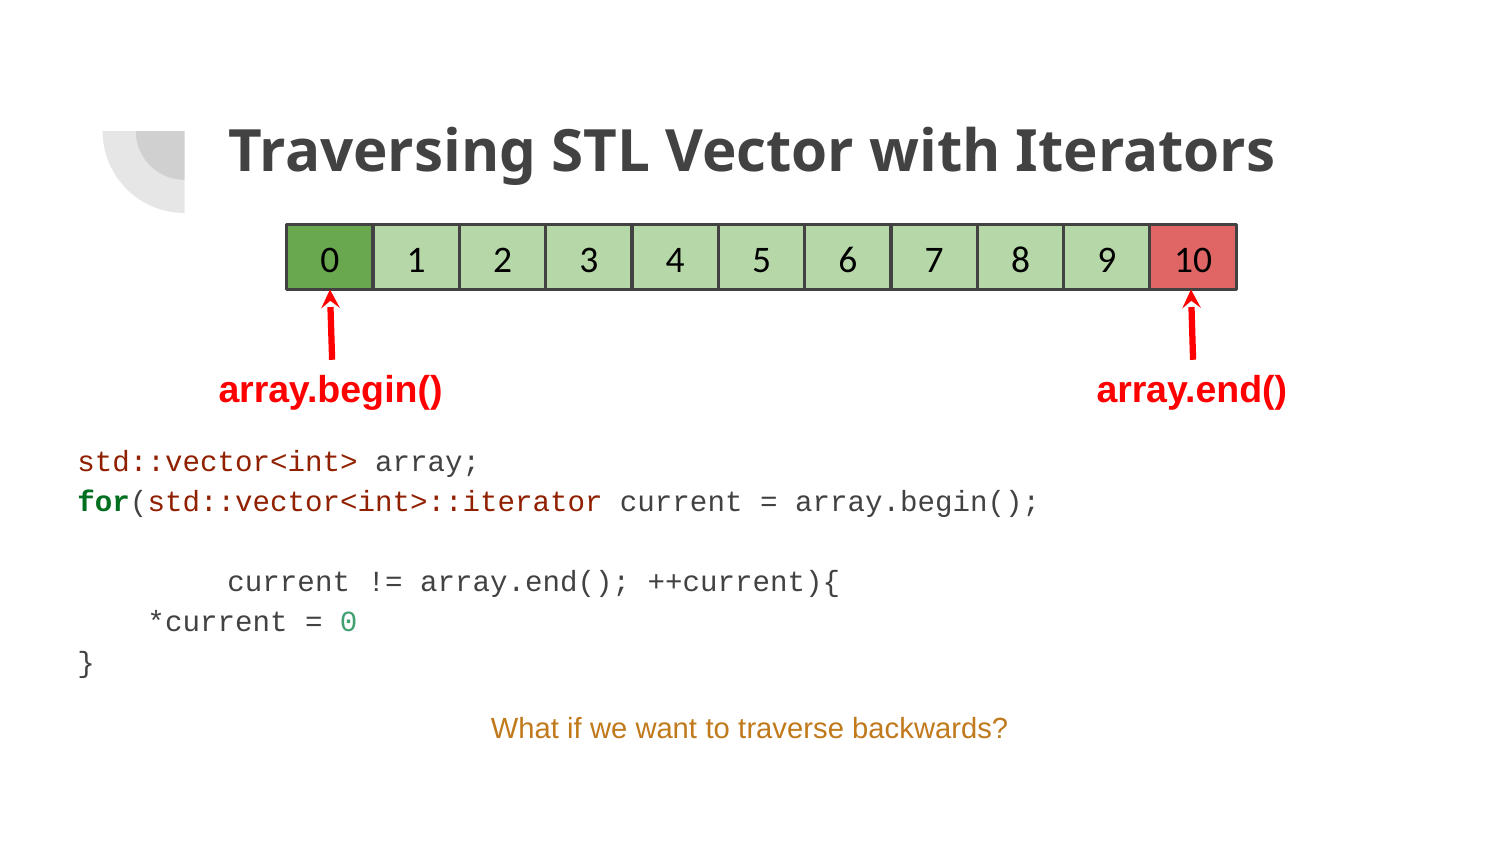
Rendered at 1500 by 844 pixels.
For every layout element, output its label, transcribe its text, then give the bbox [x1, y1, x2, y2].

text_box array.begin() [201, 359, 460, 415]
text_box 4 [632, 224, 718, 290]
text_box 10 [1149, 224, 1237, 290]
text_box 2 [459, 224, 545, 290]
text_box 6 [804, 224, 890, 290]
text_box What if we want to traverse backwards? [258, 693, 1242, 749]
list std::vector<int> array; for(std::vector<int>::iterator current = array.begin(); current != array.end(); ++current){ *current = 0 } [62, 421, 1461, 694]
text_box 3 [545, 224, 632, 290]
text_box 1 [373, 224, 459, 290]
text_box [1190, 289, 1194, 360]
text_box 7 [890, 224, 977, 290]
text_box 8 [977, 224, 1063, 290]
text_box 5 [718, 224, 804, 290]
title Traversing STL Vector with Iterators [213, 98, 1368, 263]
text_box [329, 289, 333, 360]
text_box 0 [286, 224, 373, 290]
text_box 9 [1063, 224, 1149, 290]
text_box array.end() [1063, 359, 1321, 415]
